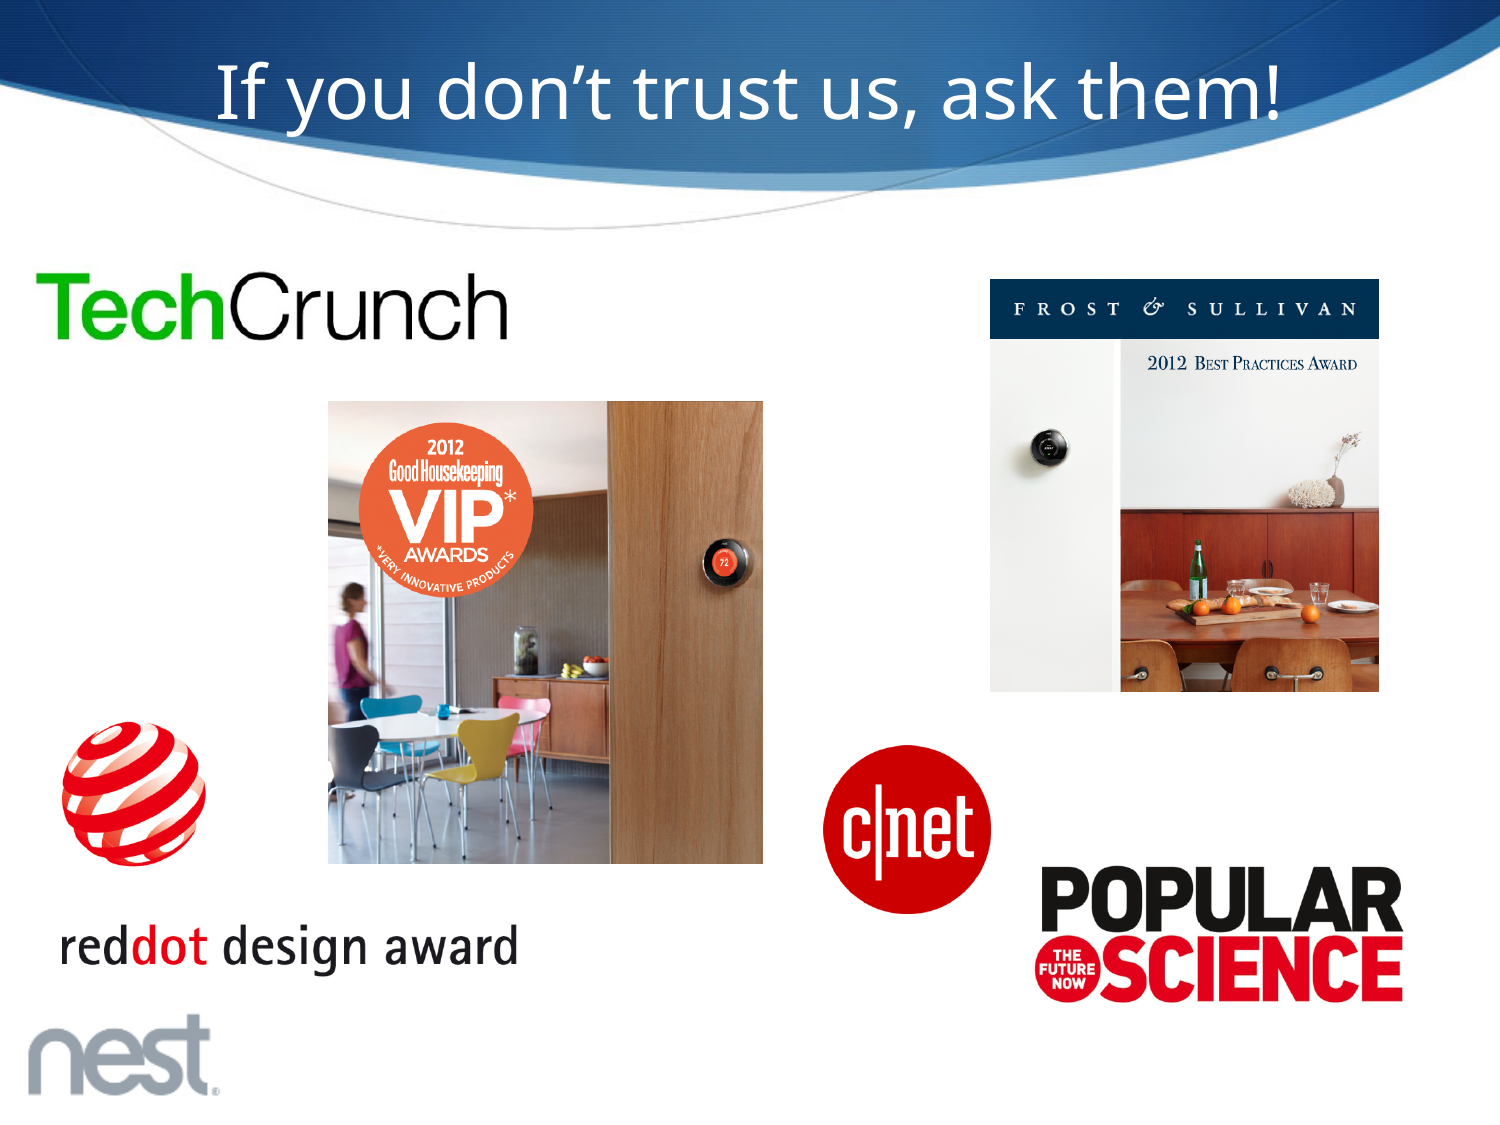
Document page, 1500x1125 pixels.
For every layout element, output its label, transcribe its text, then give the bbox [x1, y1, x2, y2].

picture [0, 0, 1500, 1125]
text_box If you don’t trust us, ask them! [74, 0, 1425, 183]
